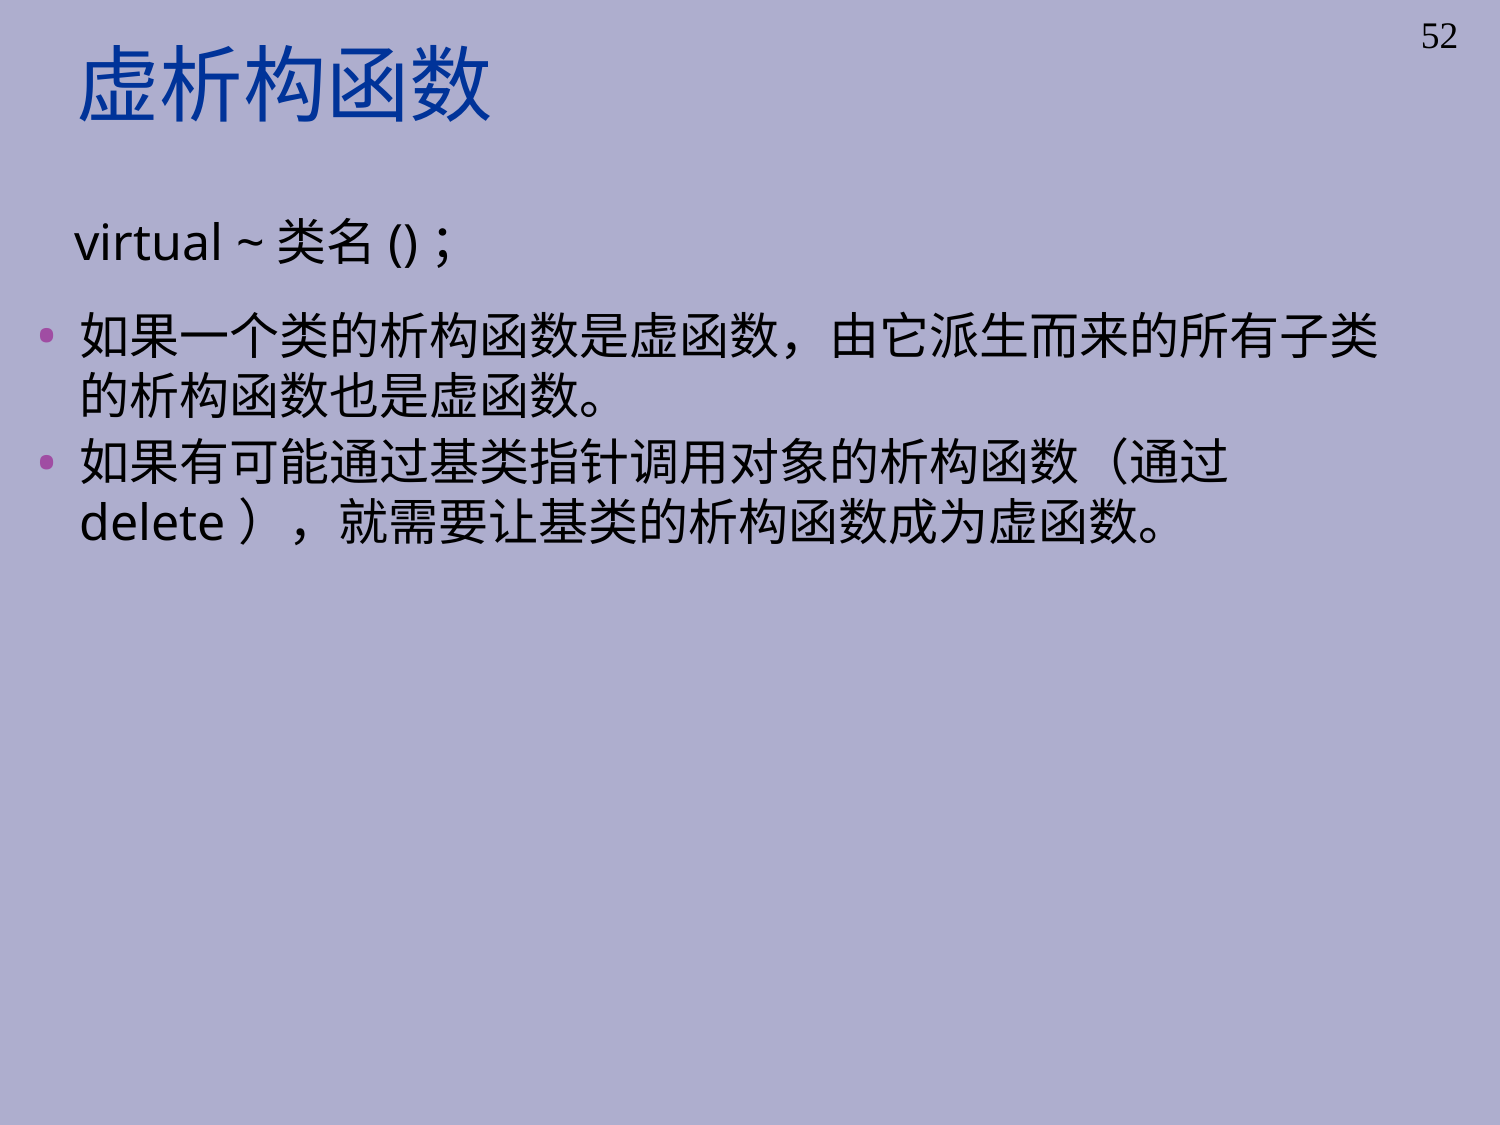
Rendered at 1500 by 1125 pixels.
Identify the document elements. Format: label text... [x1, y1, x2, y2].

title 虚析构函数 [61, 33, 797, 131]
text_box 如果一个类的析构函数是虚函数，由它派生而来的所有子类的析构函数也是虚函数。 如果有可能通过基类指针调用对象的析构函数（通过delete），就需要让基类的析构函数成为虚函数。 [4, 297, 1437, 955]
list virtual ~类名()； [41, 172, 1247, 291]
slide_number 52 [1135, 3, 1474, 64]
